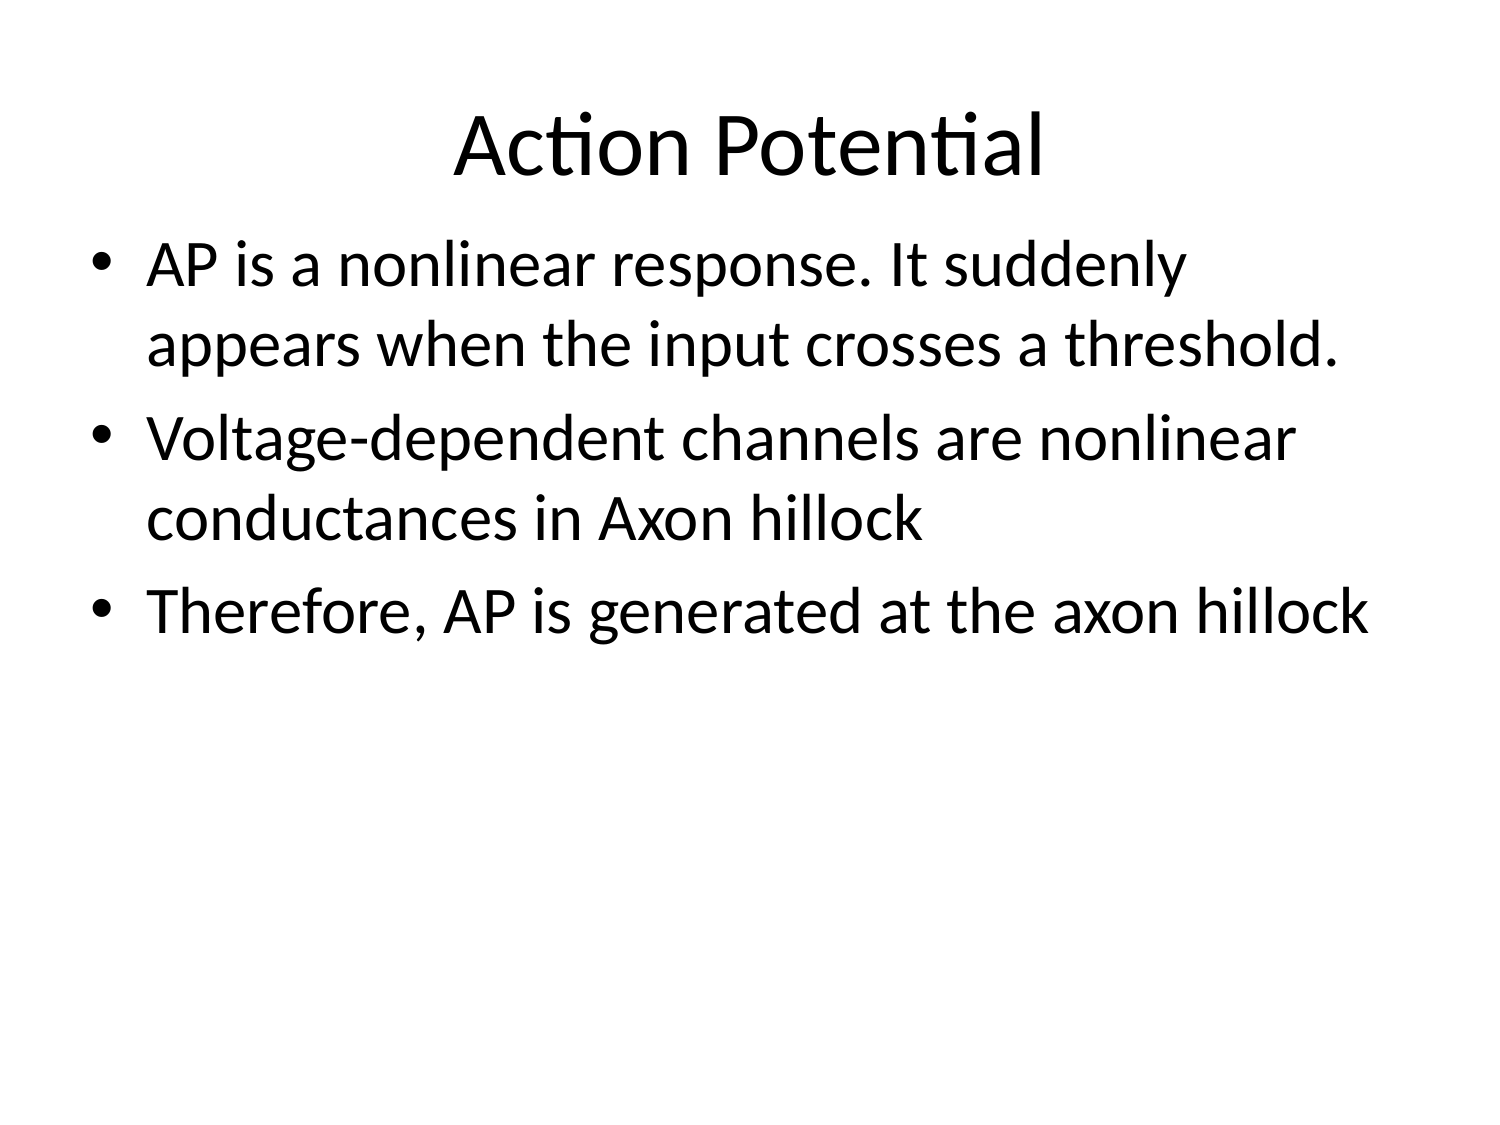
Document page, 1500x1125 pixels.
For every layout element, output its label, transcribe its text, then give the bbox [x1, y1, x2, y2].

title Action Potential [75, 45, 1425, 212]
list AP is a nonlinear response. It suddenly appears when the input crosses a threshold. Voltage-dependent channels are nonlinear conductances in Axon hillock Therefore, AP is generated at the axon hillock [75, 212, 1425, 1050]
